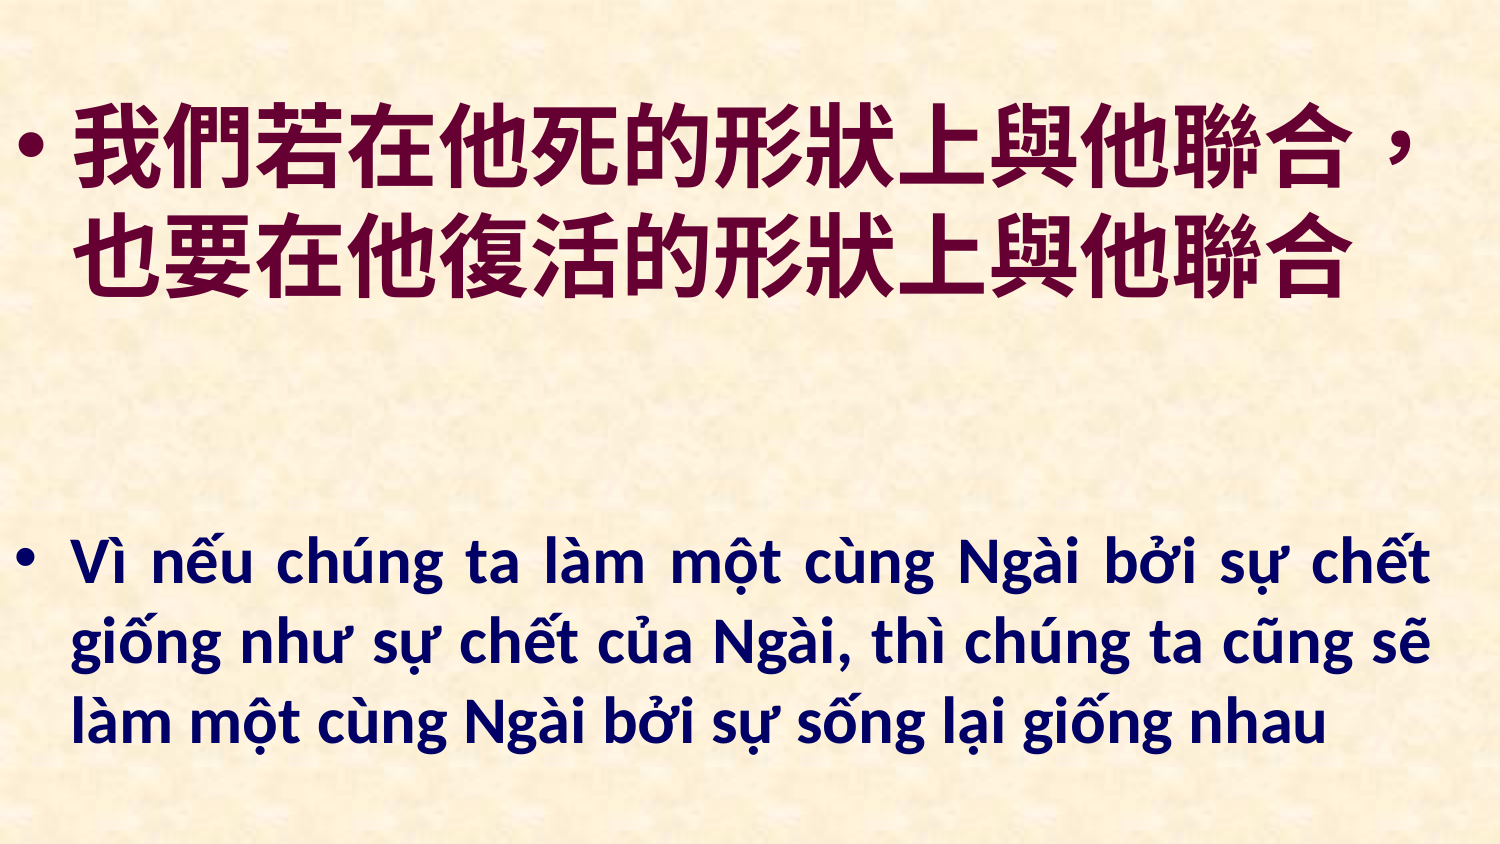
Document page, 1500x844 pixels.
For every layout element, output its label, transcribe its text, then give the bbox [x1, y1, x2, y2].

list 我們若在他死的形狀上與他聯合，也要在他復活的形狀上與他聯合 [0, 0, 1450, 399]
picture [0, 0, 1500, 844]
text_box Vì nếu chúng ta làm một cùng Ngài bởi sự chết giống như sự chết của Ngài, thì chúng ta cũng sẽ làm một cùng Ngài bởi sự sống lại giống nhau [0, 433, 1449, 840]
